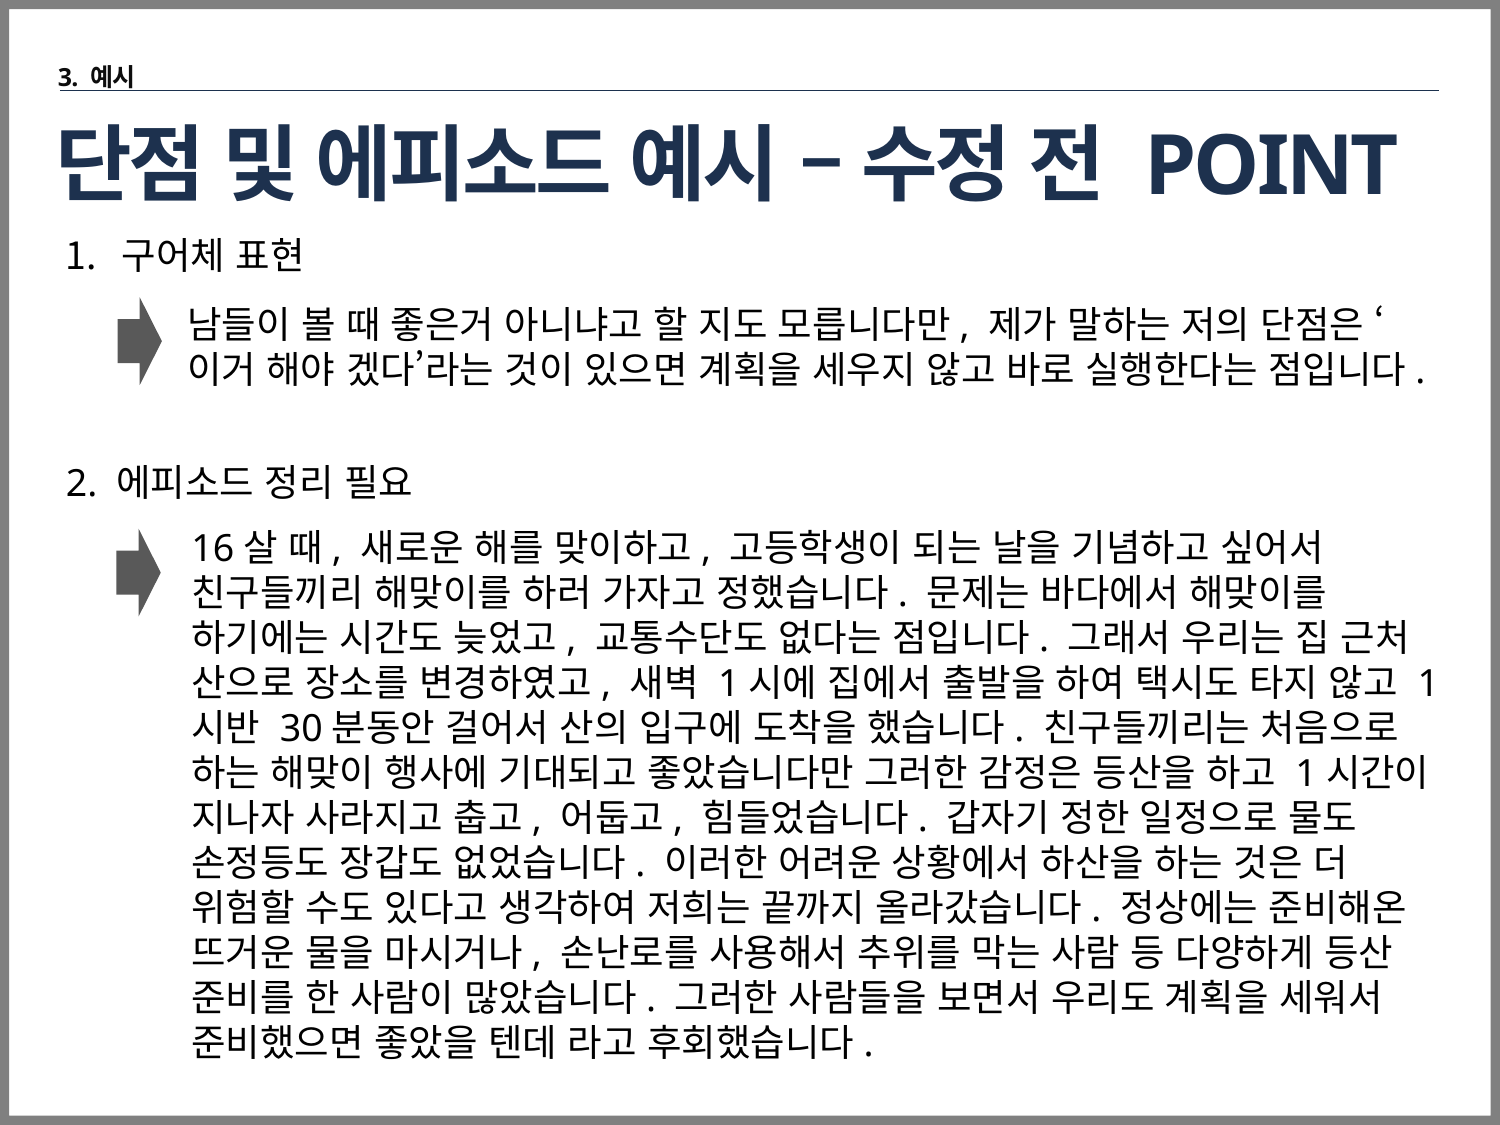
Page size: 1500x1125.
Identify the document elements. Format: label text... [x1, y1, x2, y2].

title 단점 및 에피소드 예시 – 수정 전 POINT [40, 90, 1433, 231]
text_box 남들이 볼 때 좋은거 아니냐고 할 지도 모릅니다만, 제가 말하는 저의 단점은 ‘이거 해야 겠다’라는 것이 있으면 계획을 세우지 않고 바로 실행한다는 점입니다. [172, 293, 1439, 399]
text_box 16살 때, 새로운 해를 맞이하고, 고등학생이 되는 날을 기념하고 싶어서 친구들끼리 해맞이를 하러 가자고 정했습니다. 문제는 바다에서 해맞이를 하기에는 시간도 늦었고, 교통수단도 없다는 점입니다. 그래서 우리는 집 근처 산으로 장소를 변경하였고, 새벽 1시에 집에서 출발을 하여 택시도 타지 않고 1시반 30분동안 걸어서 산의 입구에 도착을 했습니다. 친구들끼리는 처음으로 하는 해맞이 행사에 기대되고 좋았습니다만 그러한 감정은 등산을 하고 1시간이 지나자 사라지고 춥고, 어둡고, 힘들었습니다. 갑자기 정한 일정으로 물도 손정등도 장갑도 없었습니다. 이러한 어려운 상황에서 하산을 하는 것은 더 위험할 수도 있다고 생각하여 저희는 끝까지 올라갔습니다. 정상에는 준비해온 뜨거운 물을 마시거나, 손난로를 사용해서 추위를 막는 사람 등 다양하게 등산 준비를 한 사람이 많았습니다. 그러한 사람들을 보면서 우리도 계획을 세워서 준비했으면 좋았을 텐데 라고 후회했습니다. [176, 516, 1467, 1072]
text_box 3. 예시 [43, 32, 468, 90]
text_box [114, 526, 163, 619]
text_box 2. 에피소드 정리 필요 [51, 451, 1498, 512]
text_box 구어체 표현 [50, 224, 1439, 284]
text_box [115, 295, 164, 388]
